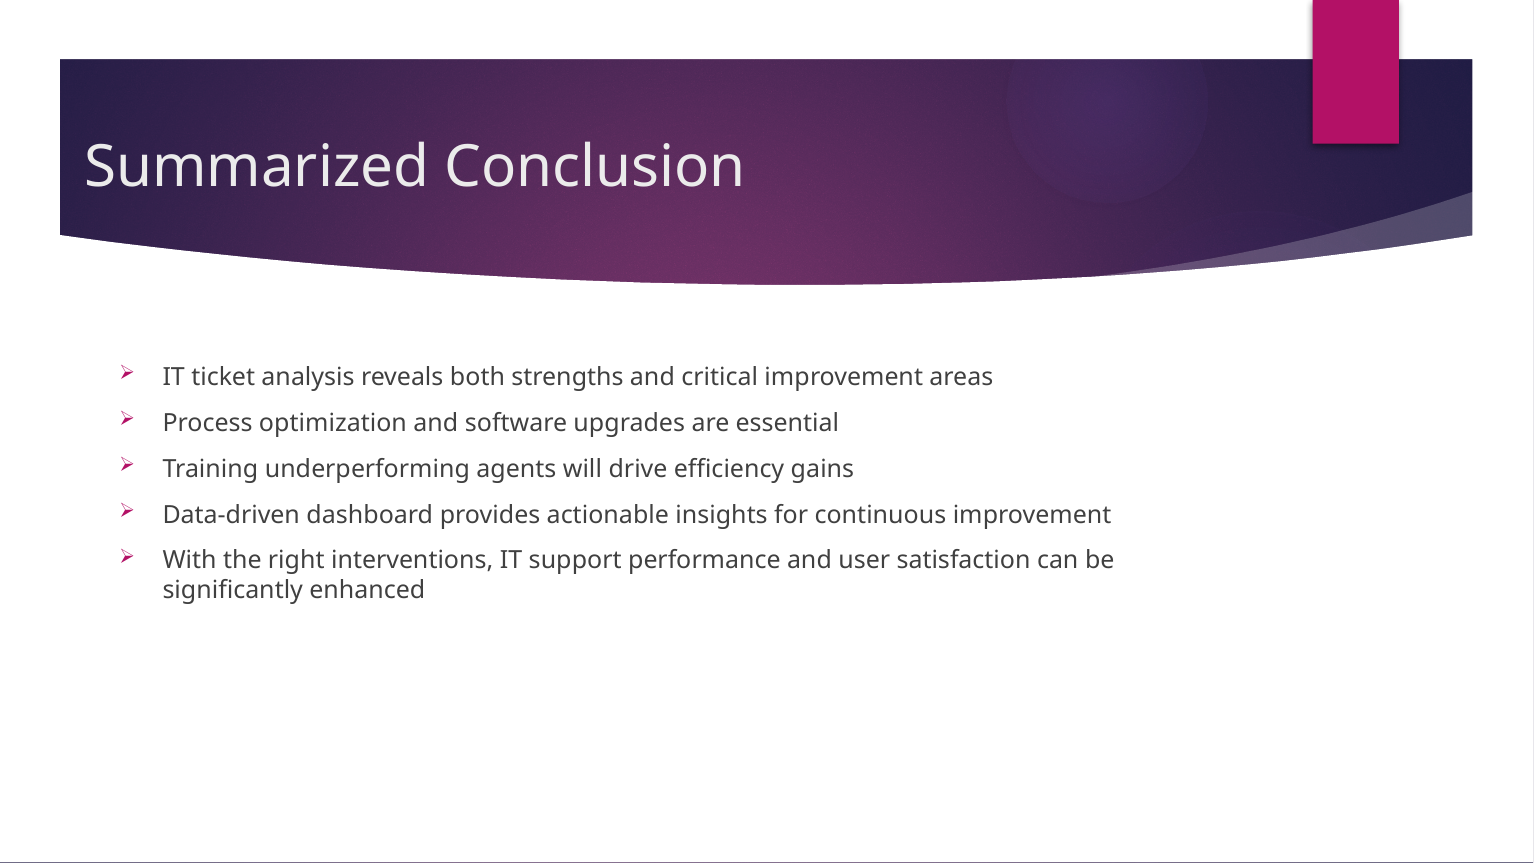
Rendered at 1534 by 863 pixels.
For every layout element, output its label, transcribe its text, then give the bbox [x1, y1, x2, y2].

title Summarized Conclusion [84, 88, 1192, 236]
list IT ticket analysis reveals both strengths and critical improvement areas Process optimization and software upgrades are essential Training underperforming agents will drive efficiency gains Data-driven dashboard provides actionable insights for continuous improvement With the right interventions, IT support performance and user satisfaction can be significantly enhanced [119, 357, 1205, 846]
